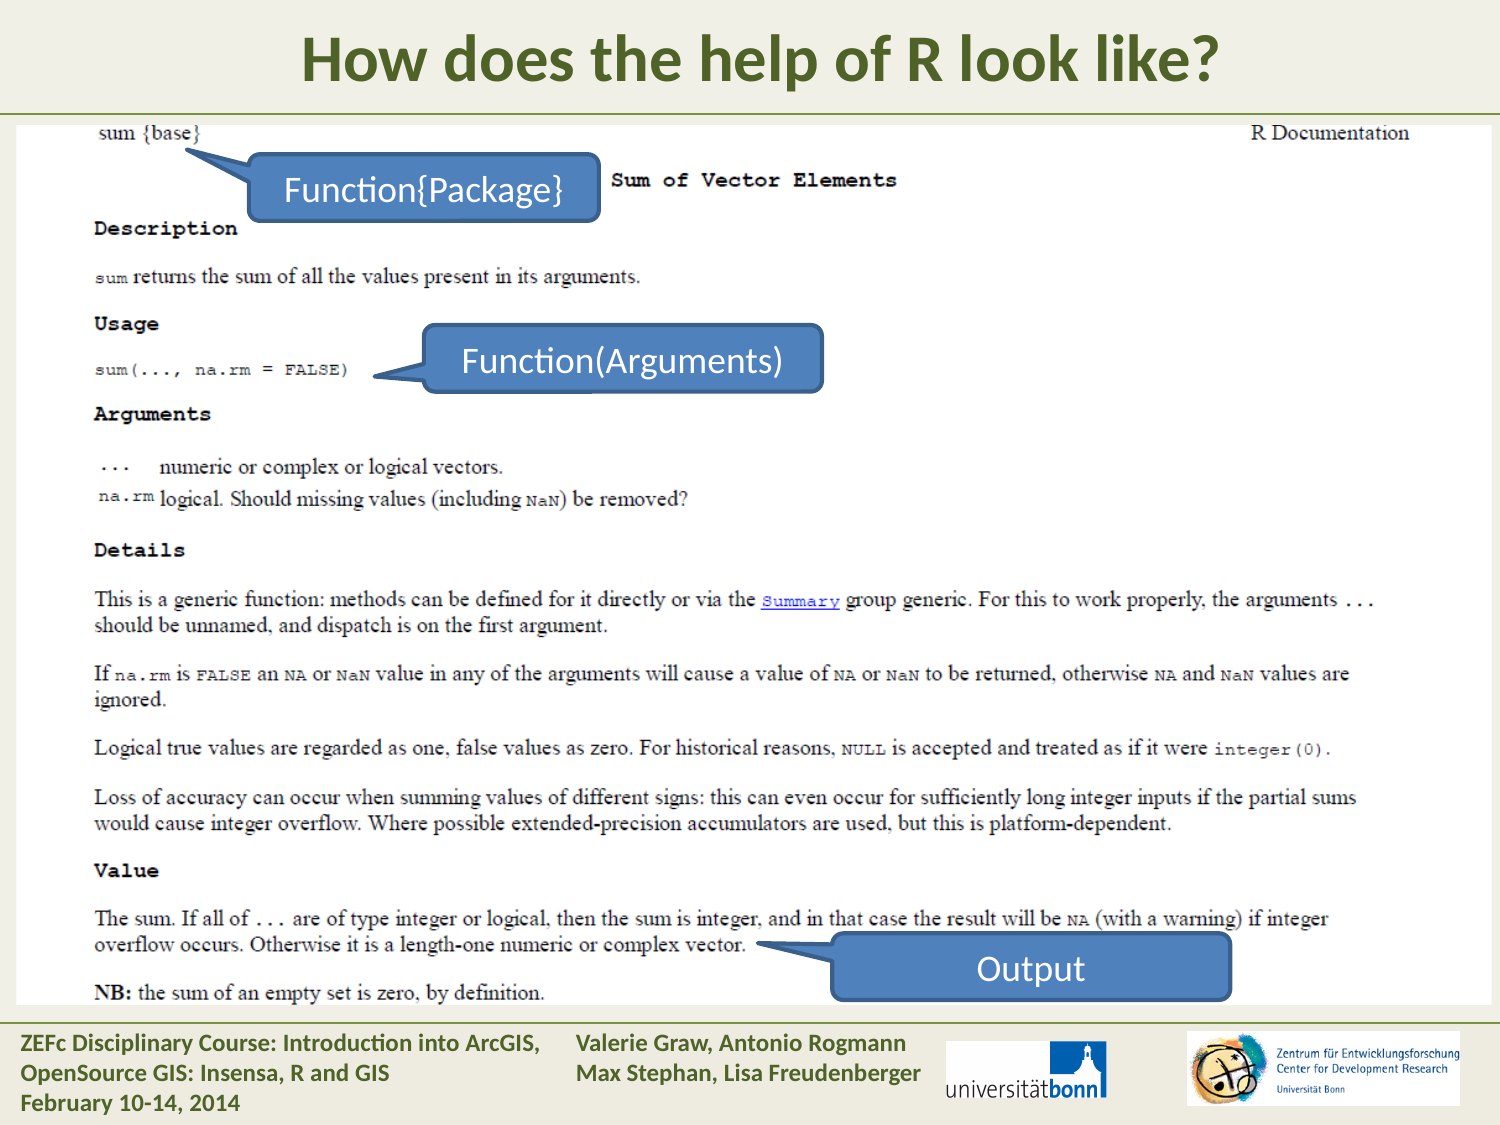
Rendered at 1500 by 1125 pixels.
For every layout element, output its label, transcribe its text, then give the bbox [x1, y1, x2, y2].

list How does the help of R look like? [218, 7, 1306, 114]
picture [16, 124, 1492, 1005]
picture [1187, 1031, 1460, 1106]
picture [946, 1041, 1107, 1098]
